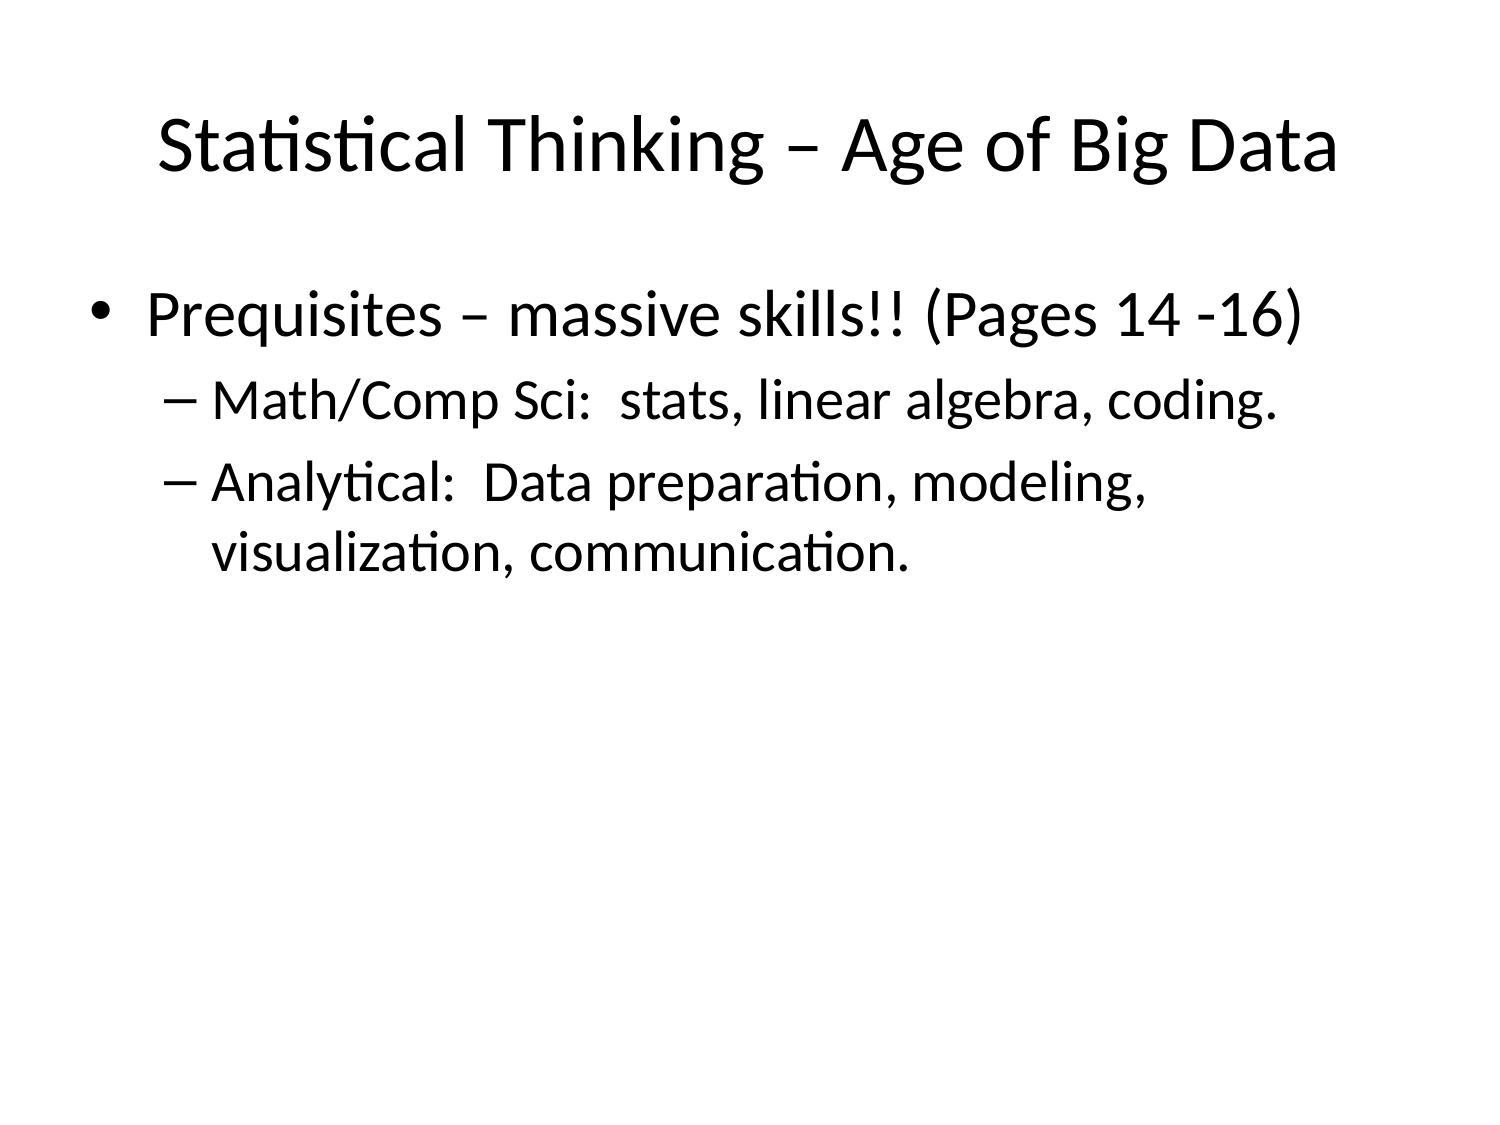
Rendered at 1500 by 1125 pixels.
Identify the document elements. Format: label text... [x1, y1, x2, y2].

text_box Statistical Thinking – Age of Big Data [74, 45, 1425, 233]
text_box Prequisites – massive skills!! (Pages 14 -16) Math/Comp Sci: stats, linear algebra, coding. Analytical: Data preparation, modeling, visualization, communication. [74, 262, 1425, 1005]
